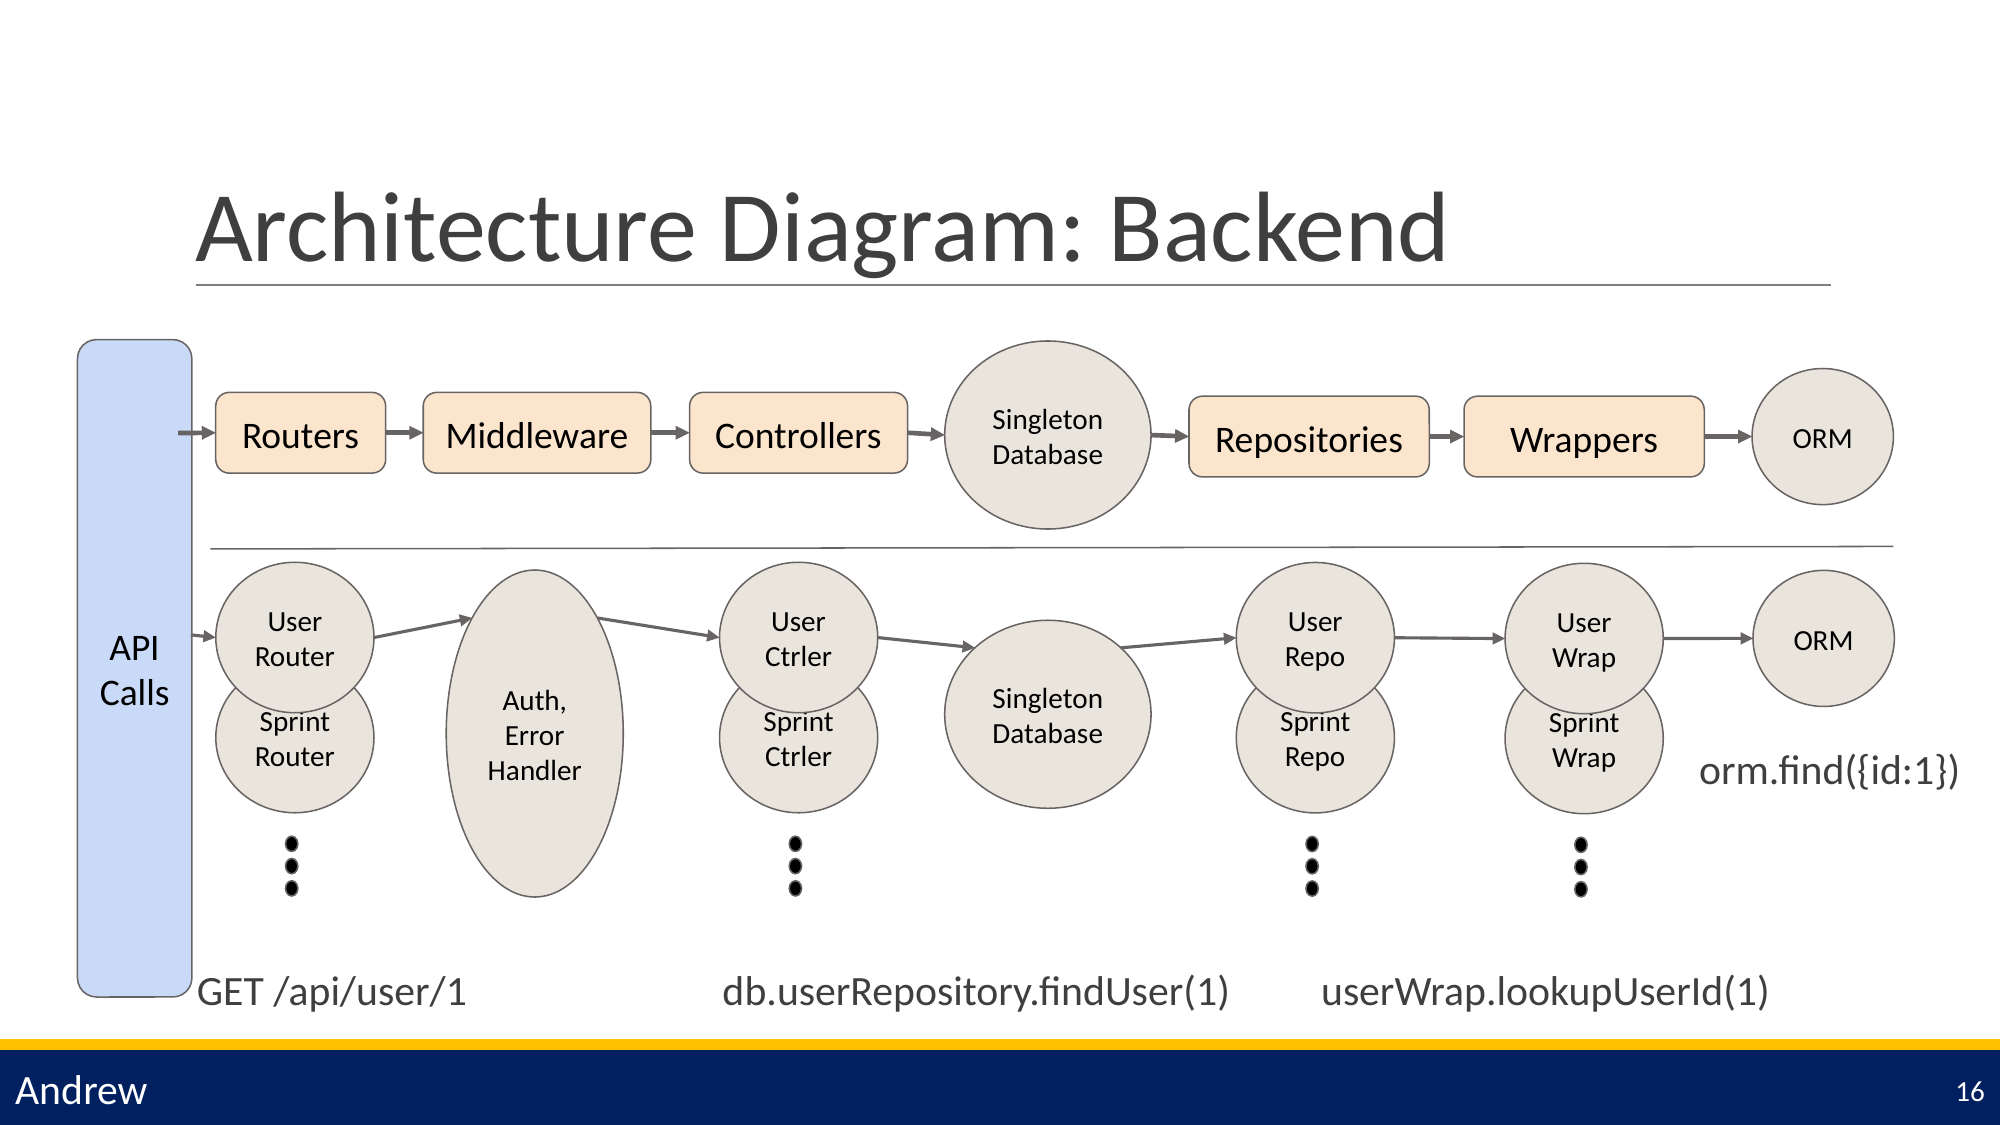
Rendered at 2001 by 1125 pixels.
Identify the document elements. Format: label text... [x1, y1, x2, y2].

text_box db.userRepository.findUser(1) [707, 949, 1263, 1030]
text_box Repositories [1189, 396, 1430, 477]
text_box Wrappers [1464, 396, 1705, 477]
text_box API Calls [77, 339, 192, 998]
text_box Andrew [0, 1047, 631, 1125]
text_box Sprint Repo [1236, 688, 1395, 813]
text_box Sprint Wrap [1505, 689, 1664, 814]
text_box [210, 546, 1894, 550]
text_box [788, 835, 802, 897]
text_box ORM [1753, 570, 1895, 707]
text_box Singleton Database [944, 340, 1151, 530]
text_box Middleware [423, 392, 651, 474]
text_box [877, 637, 976, 648]
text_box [597, 617, 720, 638]
text_box Controllers [689, 392, 908, 474]
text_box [373, 617, 473, 638]
text_box ORM [1752, 368, 1894, 505]
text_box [907, 432, 945, 436]
slide_number ‹#› [1830, 1059, 2000, 1120]
text_box orm.find({id:1}) [1684, 727, 1986, 808]
text_box Singleton Database [944, 620, 1152, 809]
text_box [285, 835, 299, 897]
text_box User Ctrler [719, 562, 878, 713]
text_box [1574, 836, 1588, 898]
text_box Sprint Ctrler [719, 688, 878, 813]
text_box GET /api/user/1 [181, 949, 484, 1030]
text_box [1120, 637, 1237, 649]
text_box User Router [215, 562, 374, 713]
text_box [1305, 836, 1319, 897]
text_box Routers [215, 392, 386, 474]
text_box User Wrap [1505, 563, 1664, 714]
title Architecture Diagram: Backend [180, 58, 1907, 290]
text_box Sprint Router [215, 688, 374, 813]
text_box User Repo [1236, 562, 1395, 713]
text_box Auth, Error Handler [446, 570, 624, 898]
text_box userWrap.lookupUserId(1) [1305, 949, 1909, 1030]
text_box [190, 634, 216, 638]
